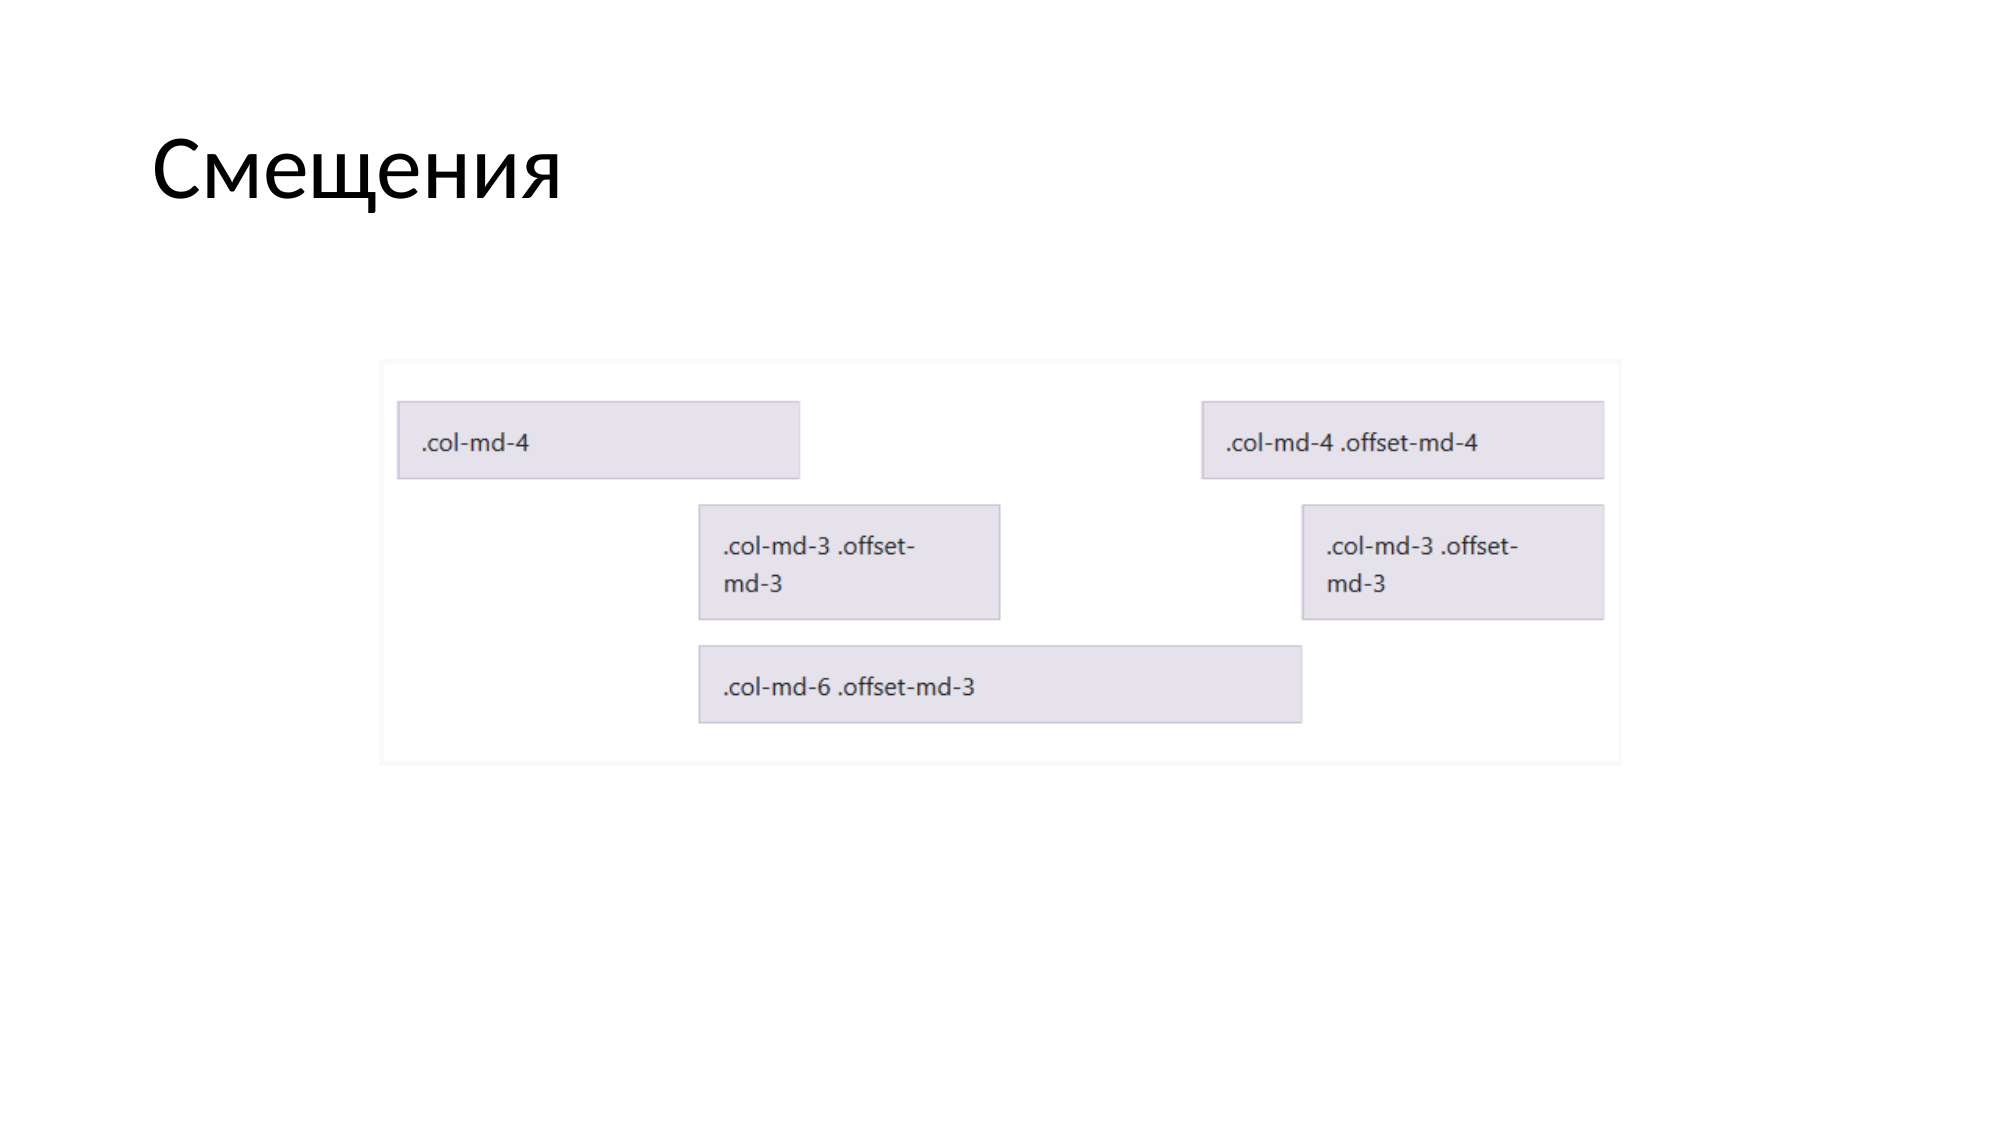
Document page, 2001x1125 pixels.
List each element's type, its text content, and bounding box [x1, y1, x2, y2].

picture [378, 359, 1622, 766]
title Смещения [137, 59, 1863, 278]
